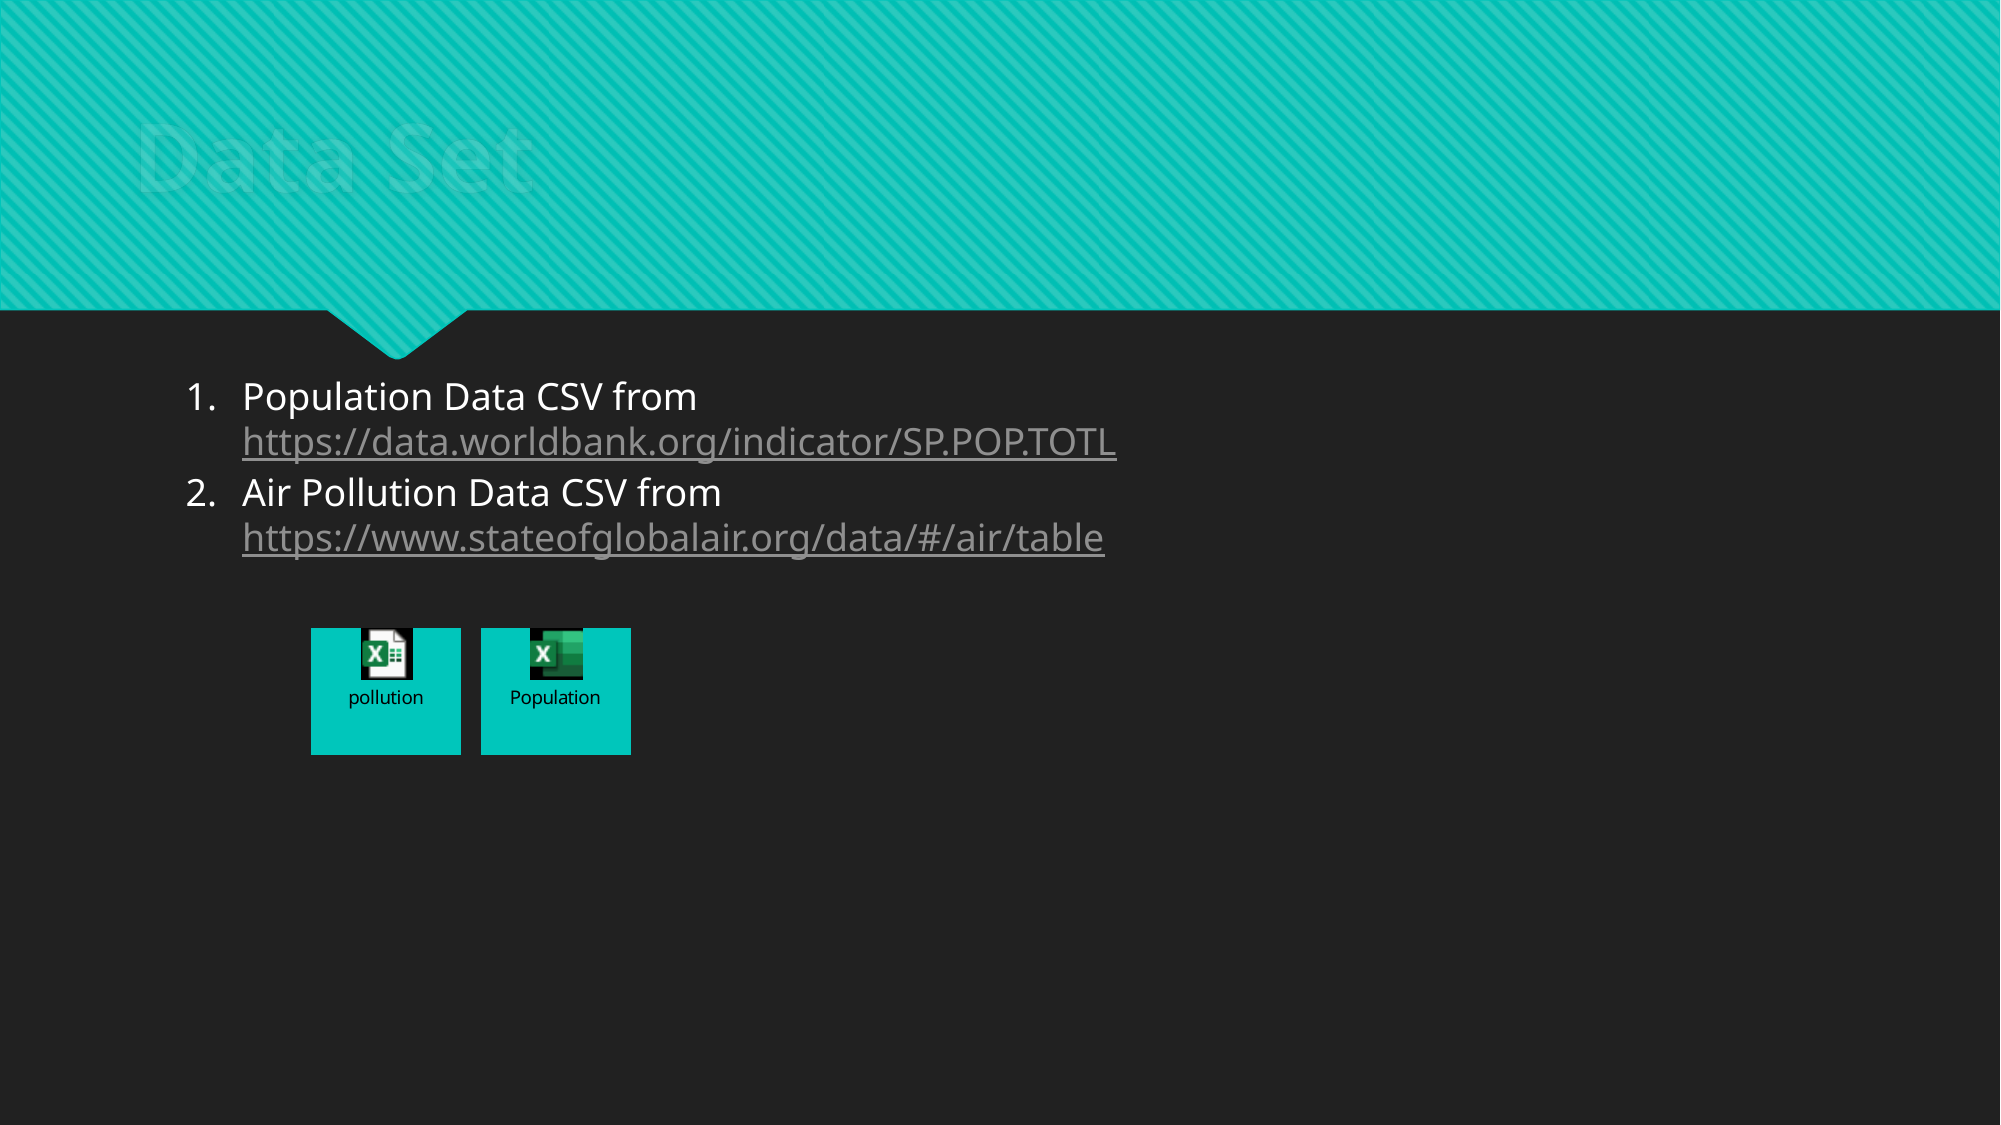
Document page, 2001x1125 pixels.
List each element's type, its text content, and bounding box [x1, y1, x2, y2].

title Data Set [117, 52, 1843, 270]
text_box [480, 628, 631, 756]
text_box Population Data CSV from https://data.worldbank.org/indicator/SP.POP.TOTL Air Pollution Data CSV from https://www.stateofglobalair.org/data/#/air/table [170, 365, 1423, 573]
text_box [310, 628, 462, 756]
